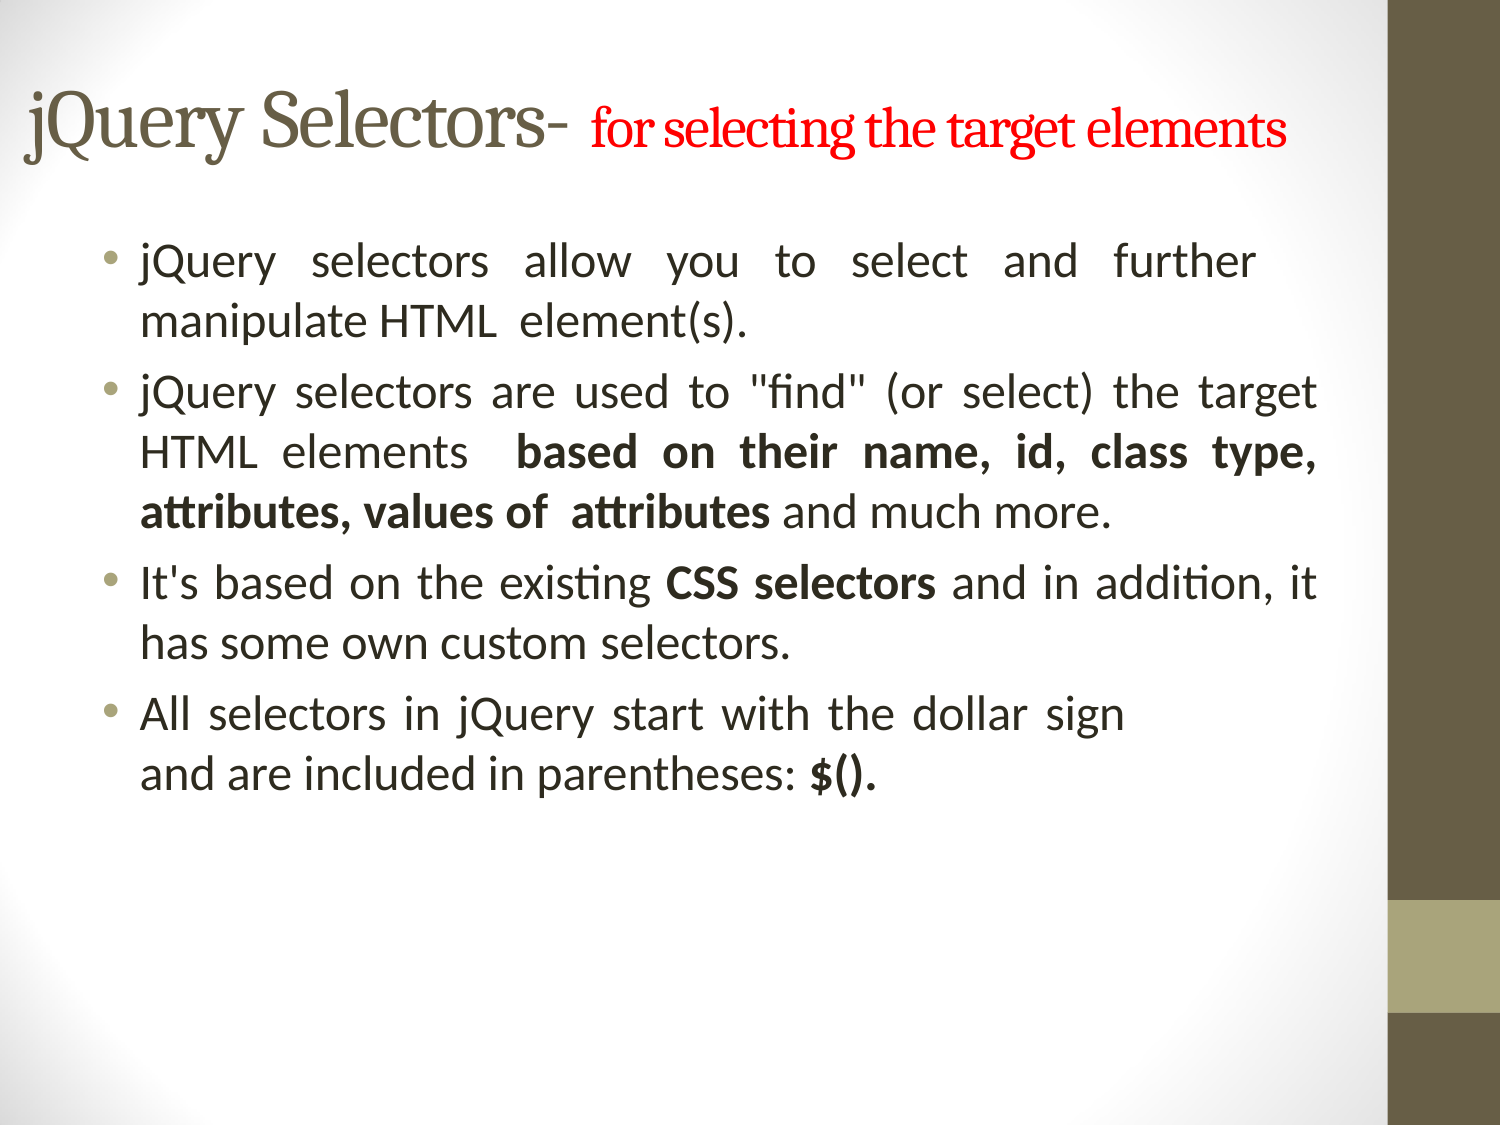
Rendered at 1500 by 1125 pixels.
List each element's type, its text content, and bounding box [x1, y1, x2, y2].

text_box jQuery selectors allow you to select and further manipulate HTML element(s). jQuery selectors are used to "find" (or select) the target HTML elements based on their name, id, class type, attributes, values of attributes and much more. It's based on the existing CSS selectors and in addition, it has some own custom selectors. All selectors in jQuery start with the dollar sign and are included in parentheses: $(). [99, 224, 1319, 801]
picture [0, 0, 1387, 1125]
title jQuery Selectors- for selecting the target elements [24, 62, 1375, 253]
